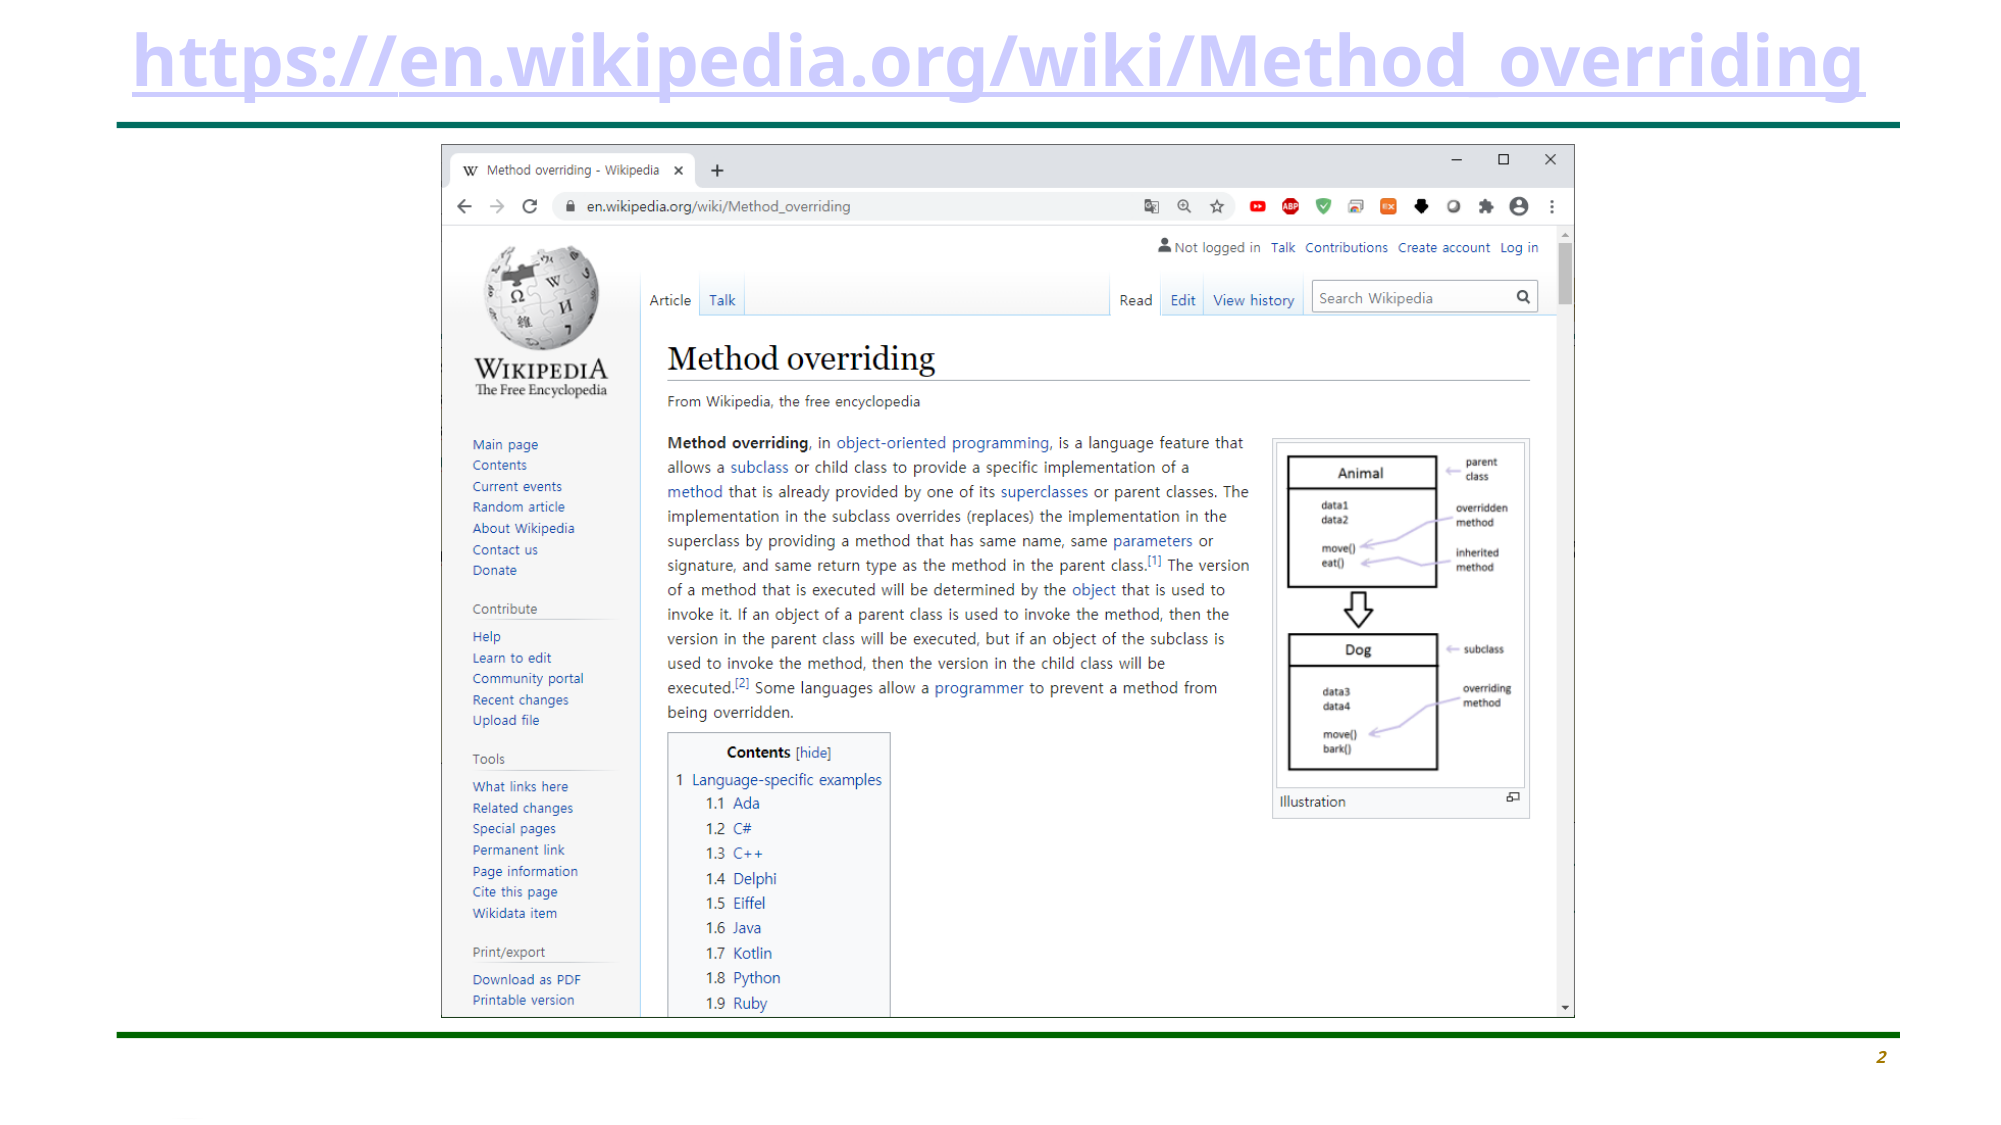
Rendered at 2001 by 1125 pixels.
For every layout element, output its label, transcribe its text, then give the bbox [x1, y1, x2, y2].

title https://en.wikipedia.org/wiki/Method_overriding [116, 24, 1900, 113]
picture [441, 144, 1576, 1018]
